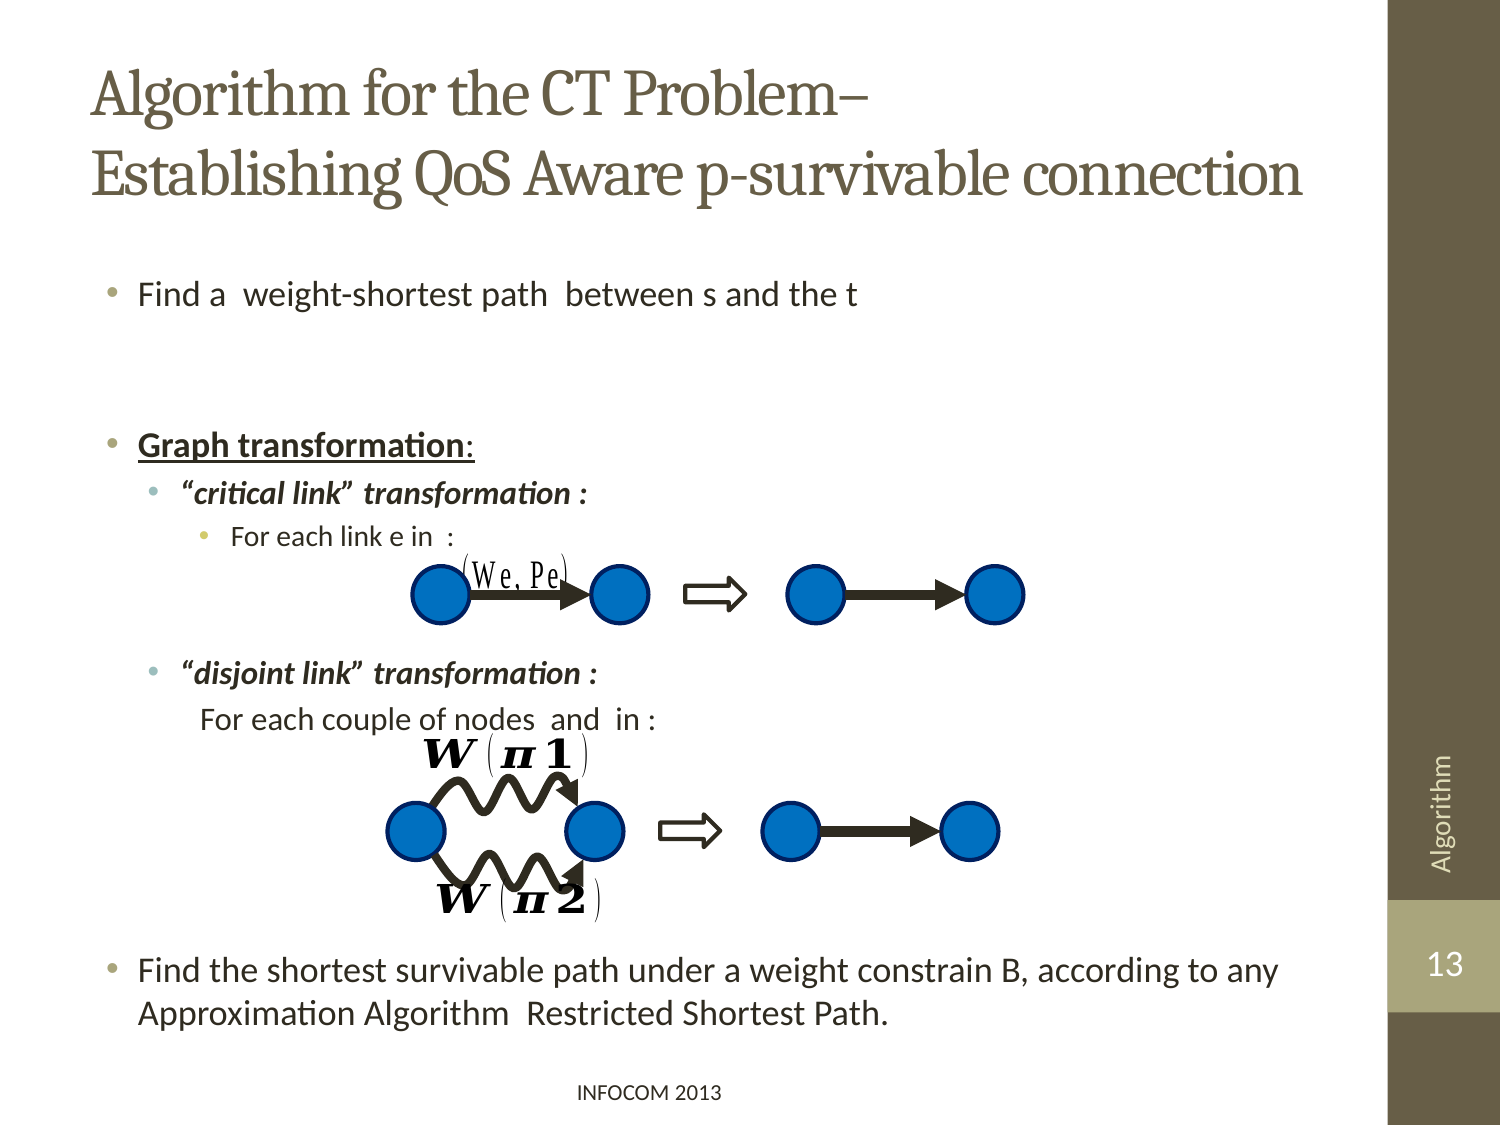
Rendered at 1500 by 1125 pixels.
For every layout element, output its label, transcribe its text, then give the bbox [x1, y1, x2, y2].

footer Algorithm [1408, 500, 1469, 889]
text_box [411, 549, 1024, 651]
slide_number 13 [1397, 927, 1492, 996]
title Algorithm for the CT Problem– Establishing QoS Aware p-survivable connection [75, 45, 1438, 213]
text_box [386, 730, 999, 926]
